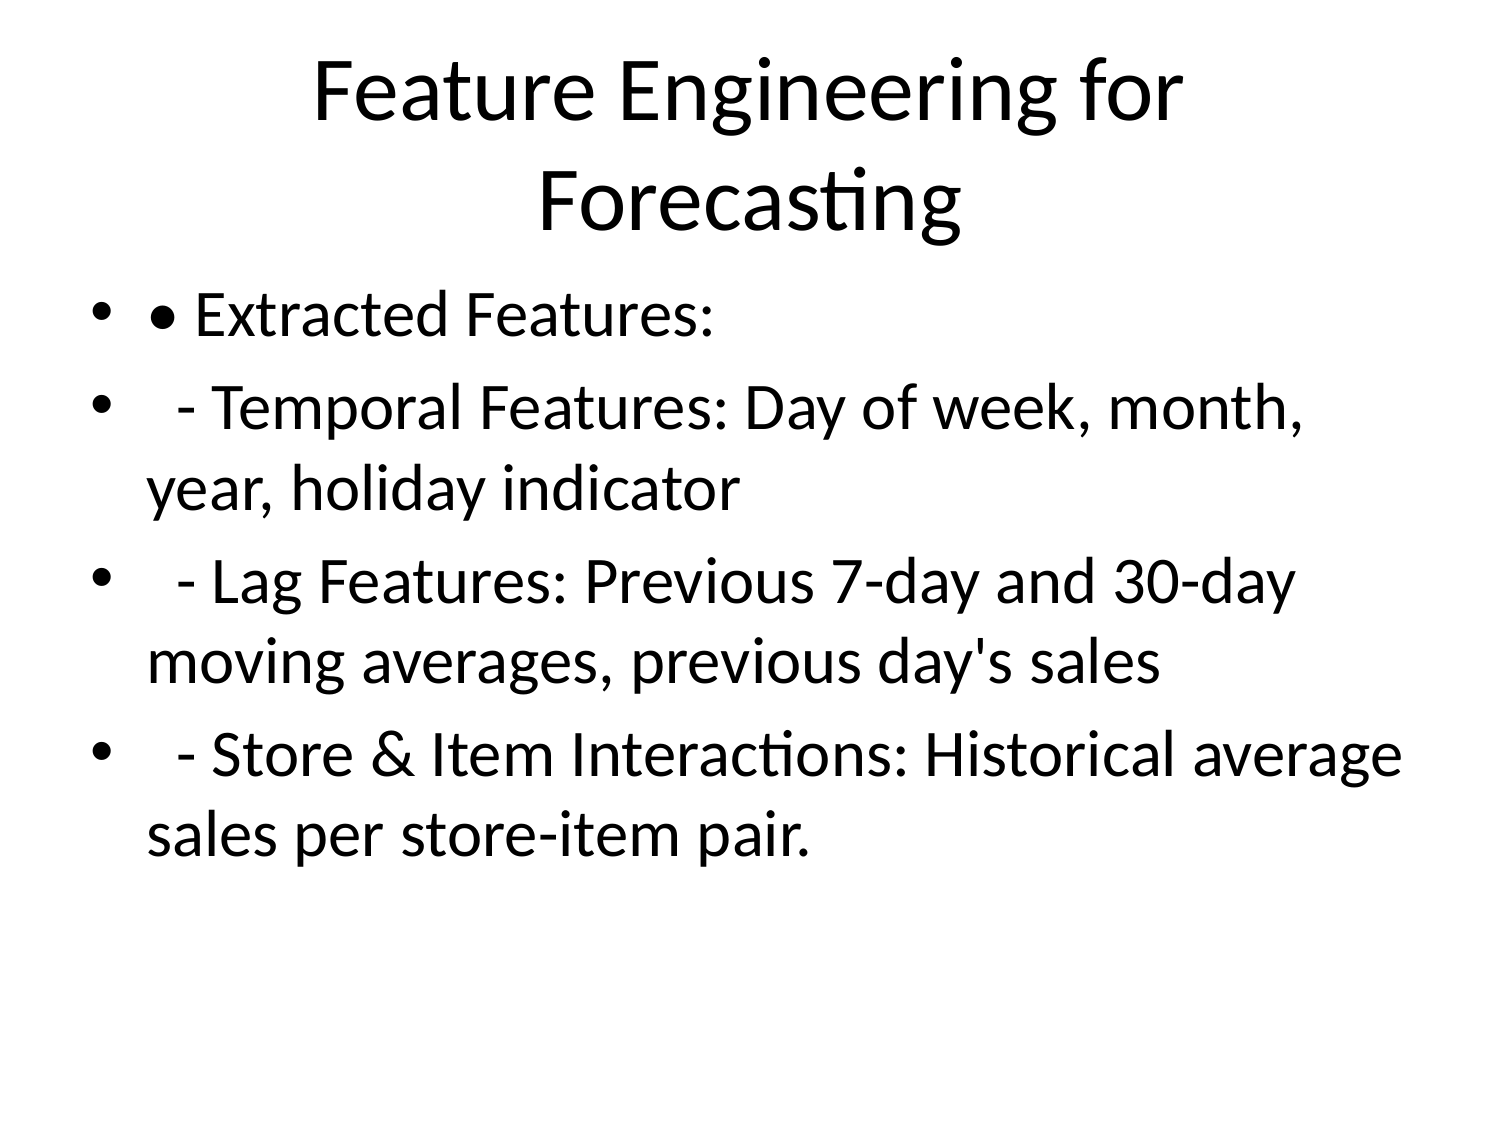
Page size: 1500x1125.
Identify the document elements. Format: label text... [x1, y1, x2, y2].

list • Extracted Features: - Temporal Features: Day of week, month, year, holiday indicator - Lag Features: Previous 7-day and 30-day moving averages, previous day's sales - Store & Item Interactions: Historical average sales per store-item pair. [75, 262, 1425, 1005]
title Feature Engineering for Forecasting [75, 45, 1425, 233]
